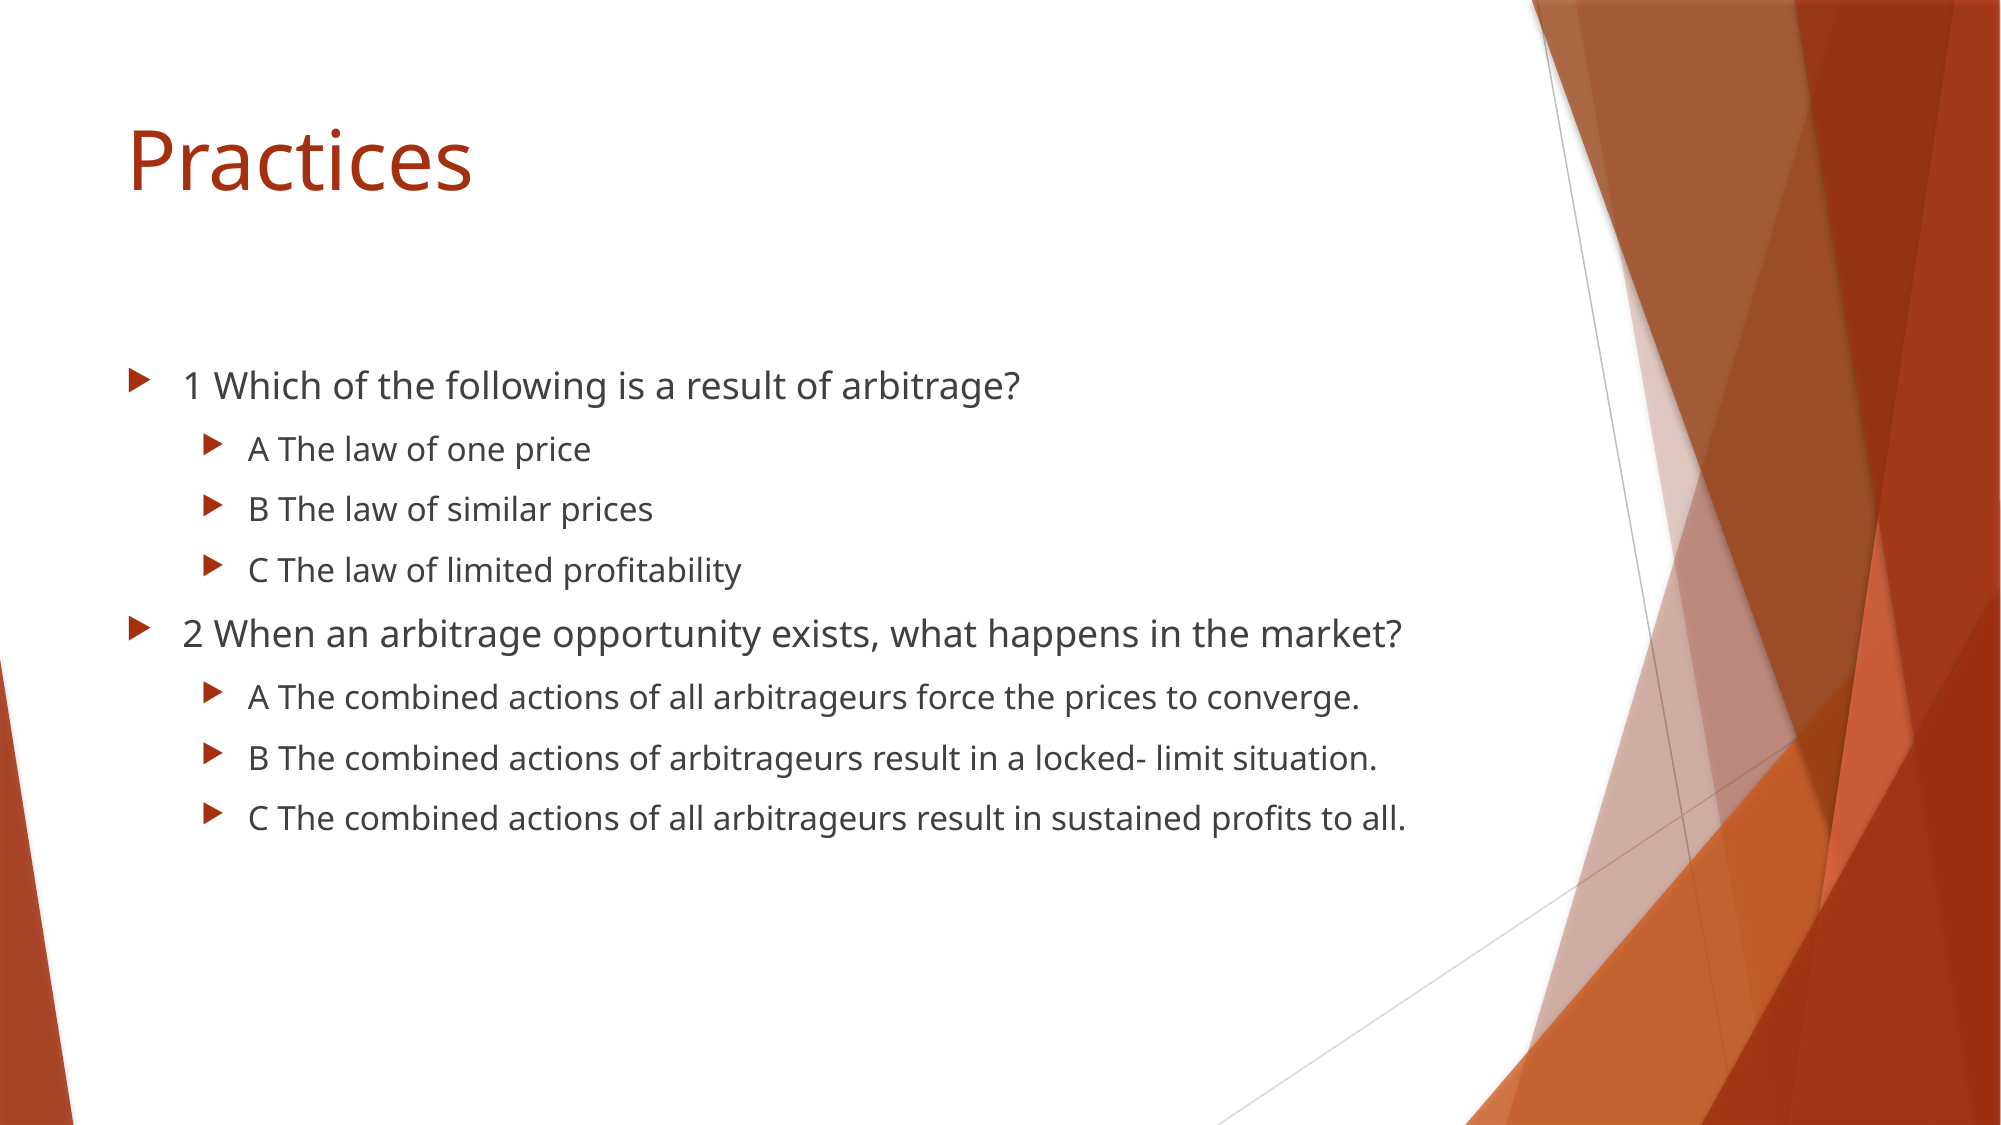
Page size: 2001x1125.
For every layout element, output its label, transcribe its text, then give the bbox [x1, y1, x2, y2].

title Practices [111, 99, 1522, 317]
list 1 Which of the following is a result of arbitrage? A The law of one price B The law of similar prices C The law of limited profitability 2 When an arbitrage opportunity exists, what happens in the market? A The combined actions of all arbitrageurs force the prices to converge. B The combined actions of arbitrageurs result in a locked- limit situation. C The combined actions of all arbitrageurs result in sustained profits to all. [111, 354, 1522, 992]
